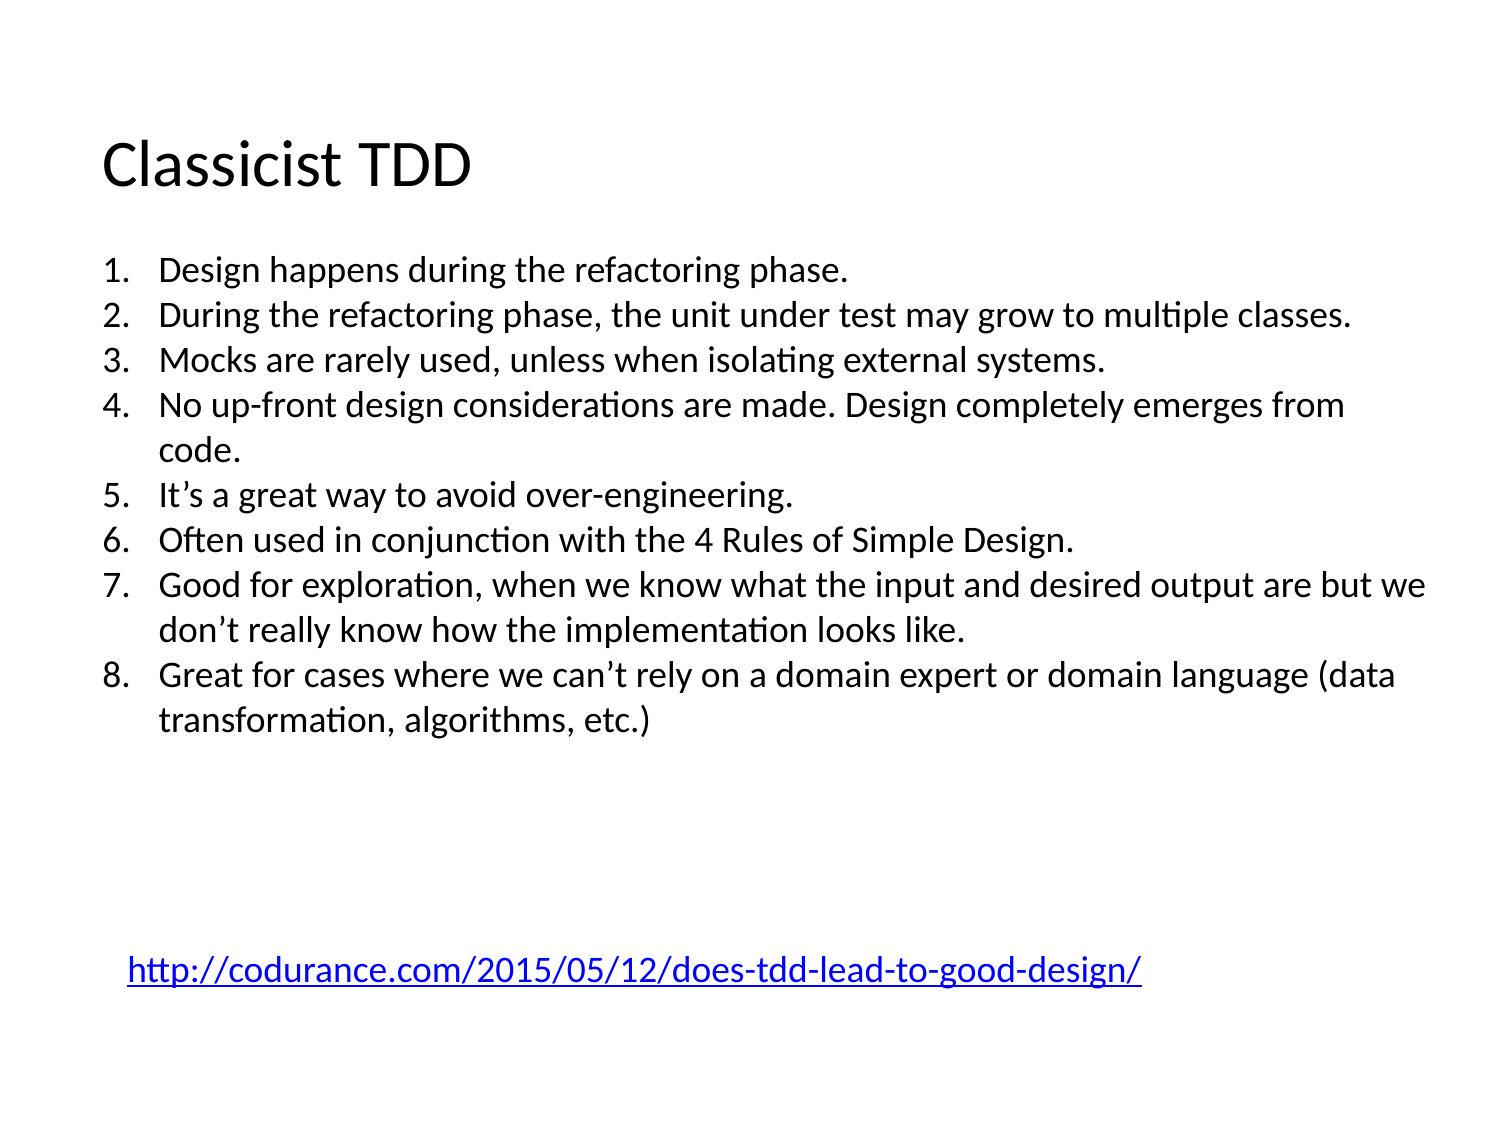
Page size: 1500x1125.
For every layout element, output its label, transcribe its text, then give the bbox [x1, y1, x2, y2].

text_box http://codurance.com/2015/05/12/does-tdd-lead-to-good-design/ [112, 937, 1325, 998]
text_box Classicist TDD Design happens during the refactoring phase. During the refactoring phase, the unit under test may grow to multiple classes. Mocks are rarely used, unless when isolating external systems. No up-front design considerations are made. Design completely emerges from code. It’s a great way to avoid over-engineering. Often used in conjunction with the 4 Rules of Simple Design. Good for exploration, when we know what the input and desired output are but we don’t really know how the implementation looks like. Great for cases where we can’t rely on a domain expert or domain language (data transformation, algorithms, etc.) [87, 112, 1450, 793]
